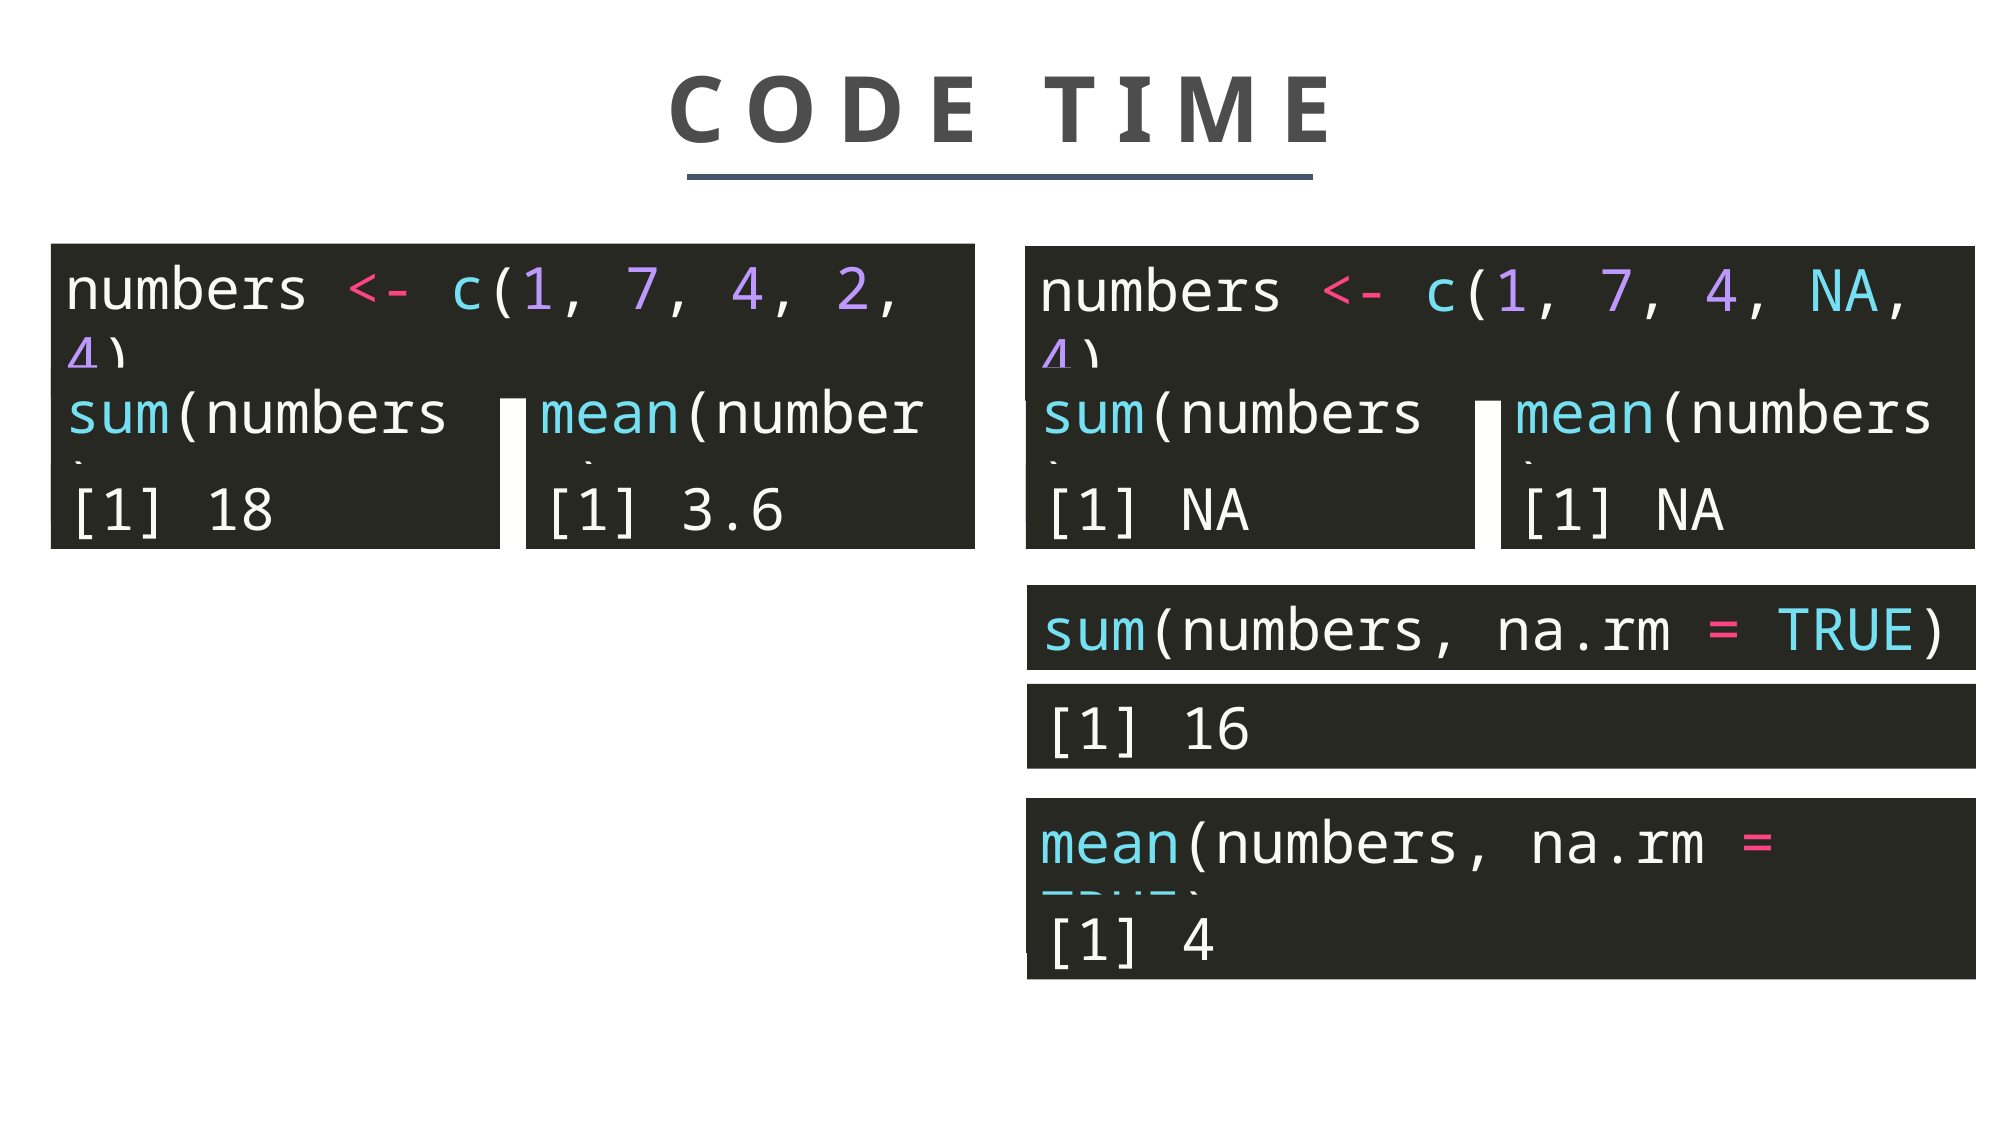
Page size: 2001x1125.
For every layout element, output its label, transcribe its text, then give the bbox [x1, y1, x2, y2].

text_box [1] 16 [1027, 683, 1976, 769]
text_box sum(numbers) [50, 367, 500, 464]
text_box mean(numbers, na.rm = TRUE) [1026, 798, 1976, 953]
text_box sum(numbers, na.rm = TRUE) [1027, 585, 1976, 670]
text_box mean(numbers) [1501, 367, 1975, 464]
text_box [1] NA [1501, 464, 1975, 549]
text_box sum(numbers) [1025, 367, 1475, 464]
text_box mean(numbers) [526, 367, 975, 464]
text_box [1] NA [1025, 464, 1475, 549]
text_box numbers <- c(1, 7, 4, NA, 4) [1025, 246, 1975, 401]
text_box [1] 18 [50, 464, 500, 549]
text_box [1] 4 [1027, 894, 1976, 980]
text_box numbers <- c(1, 7, 4, 2, 4) [50, 243, 975, 399]
text_box [1] 3.6 [526, 464, 975, 549]
title CODE TIME [137, 25, 1863, 175]
